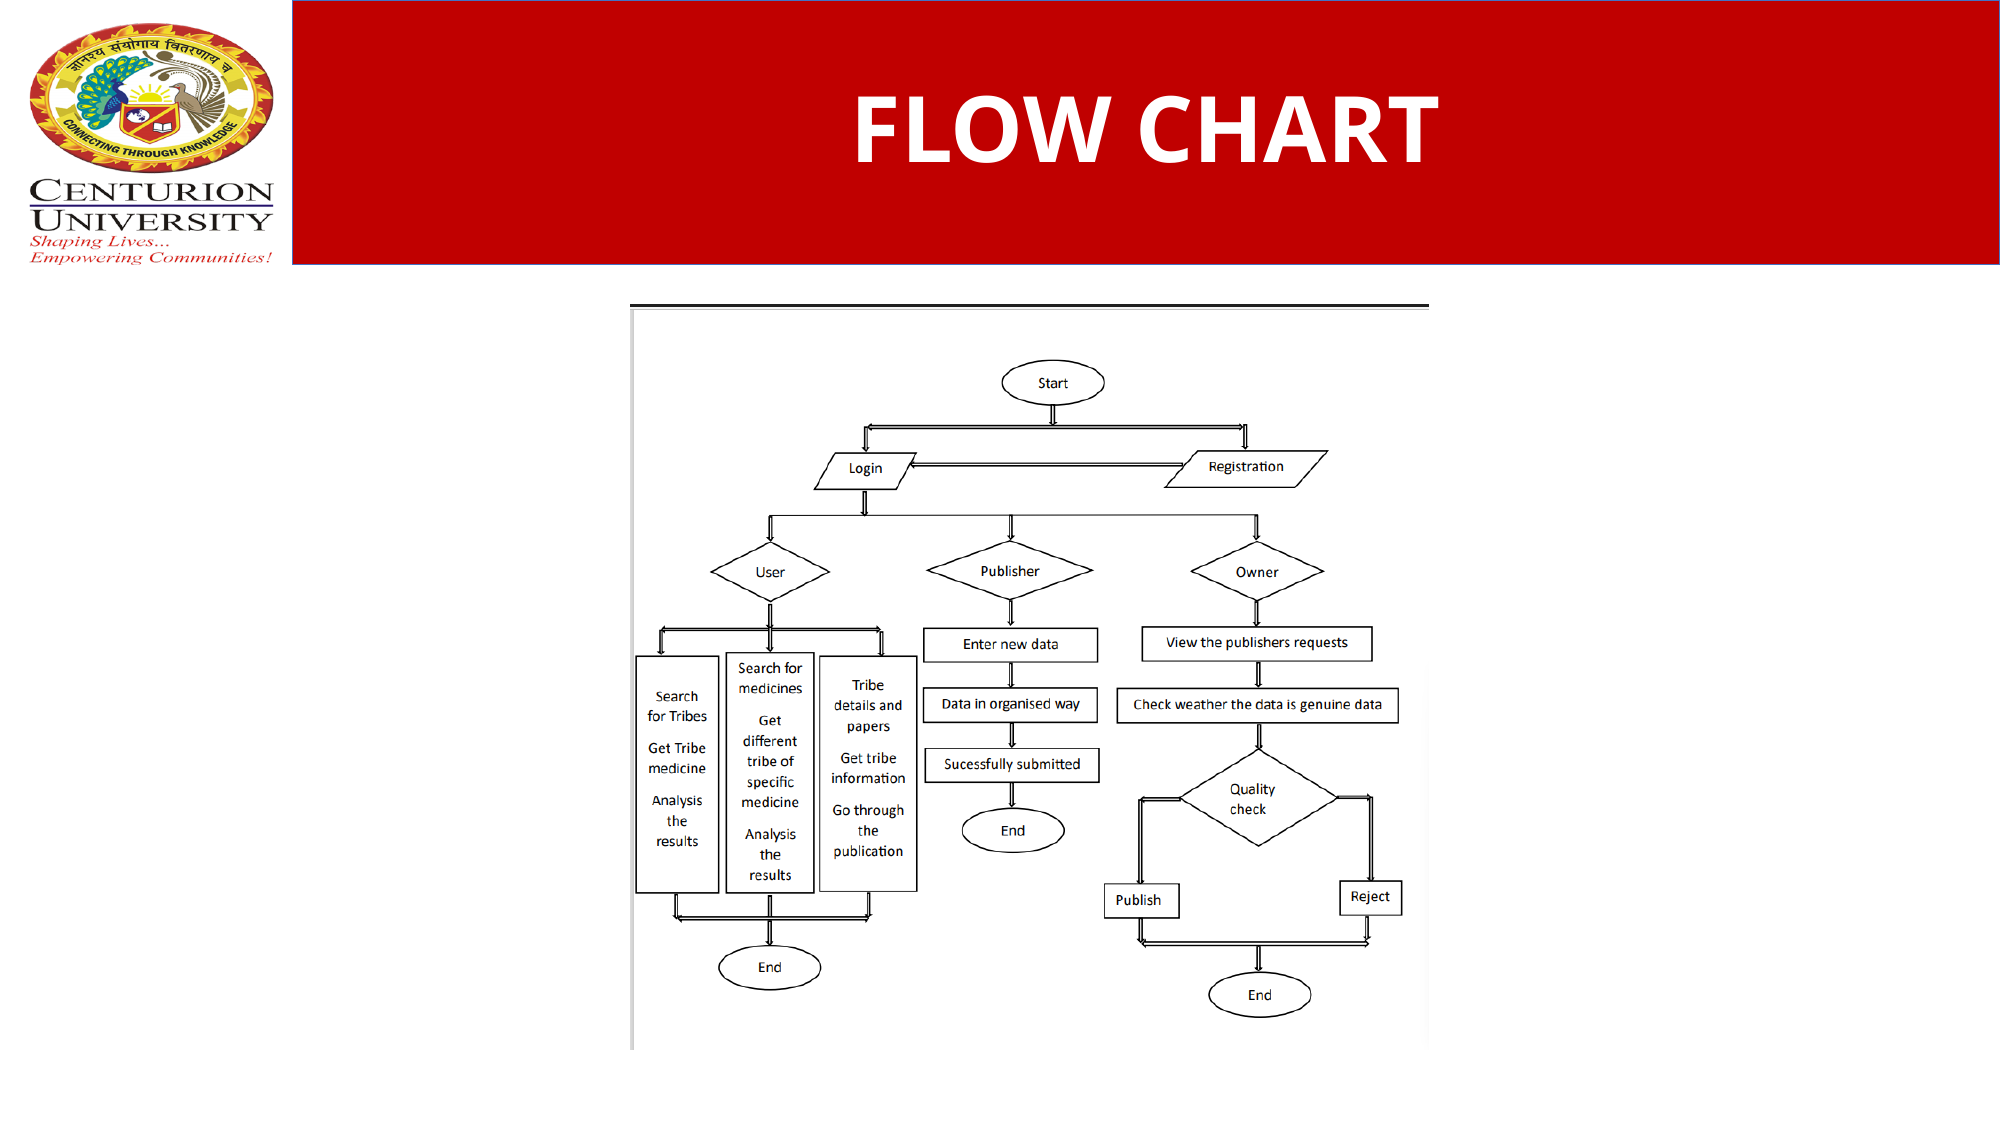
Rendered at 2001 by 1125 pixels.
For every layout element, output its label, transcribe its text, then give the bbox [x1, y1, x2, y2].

title FLOW CHART [292, 0, 2000, 265]
picture [29, 23, 274, 265]
picture [630, 304, 1429, 1050]
